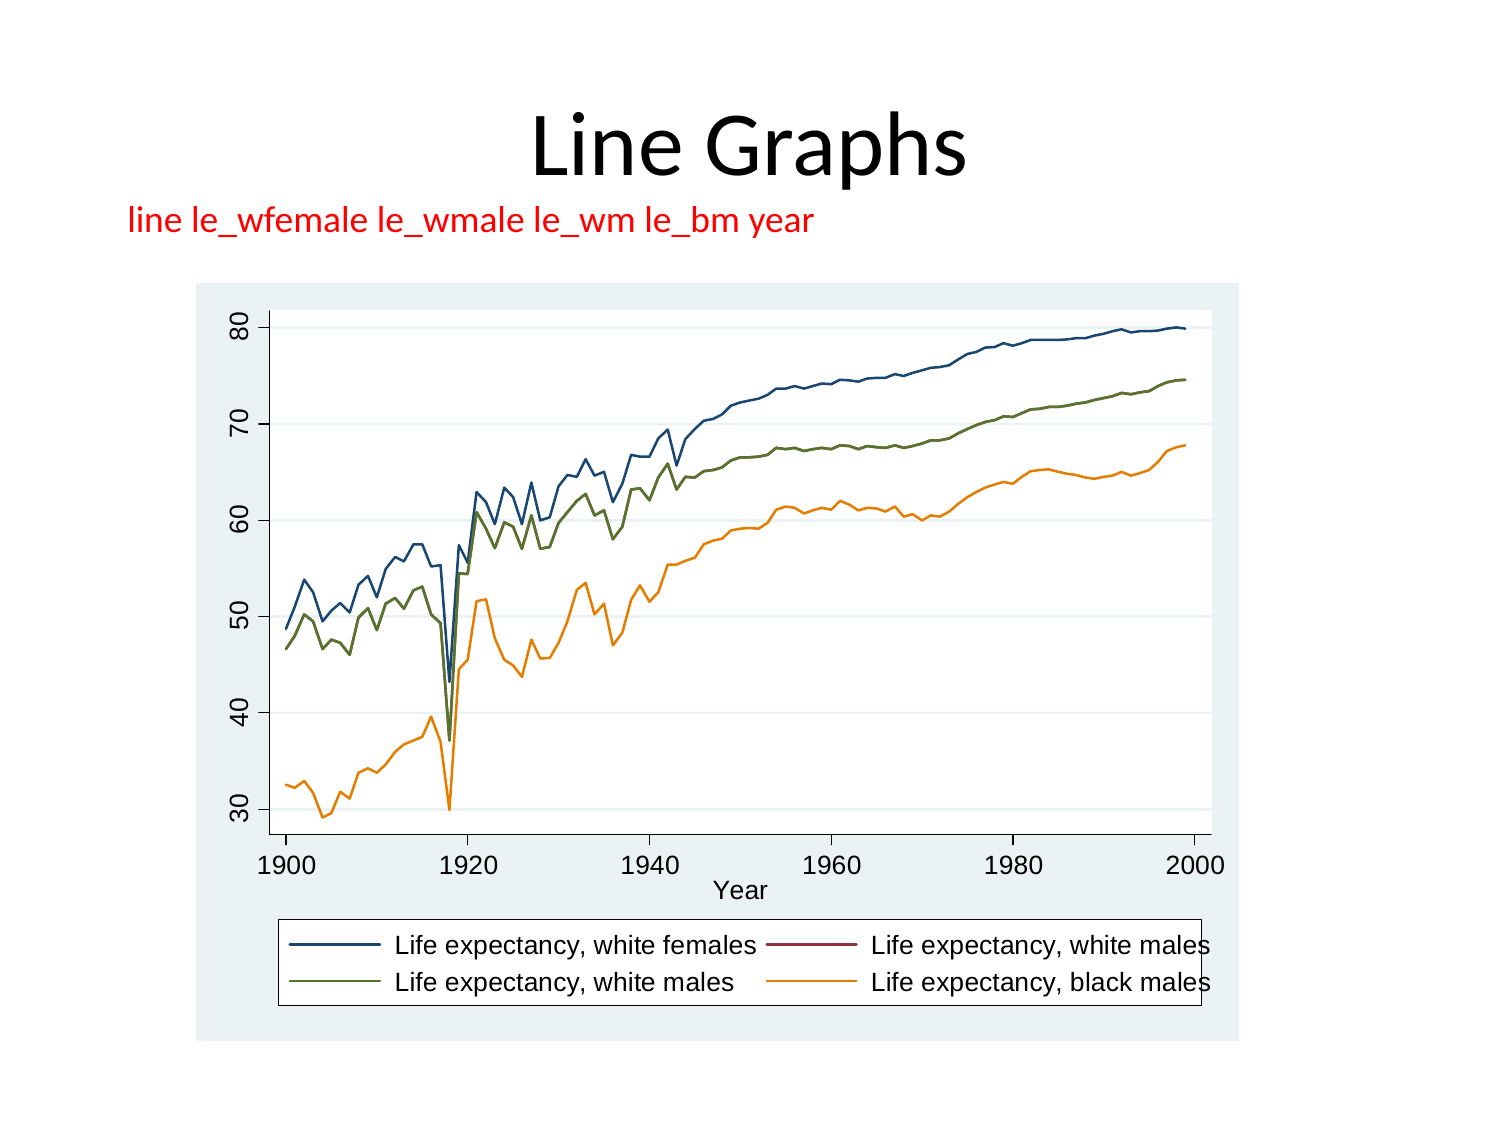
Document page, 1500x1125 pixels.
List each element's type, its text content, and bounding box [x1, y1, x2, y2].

picture [187, 274, 1247, 1051]
text_box line le_wfemale le_wmale le_wm le_bm year [112, 187, 1400, 248]
title Line Graphs [75, 45, 1425, 233]
